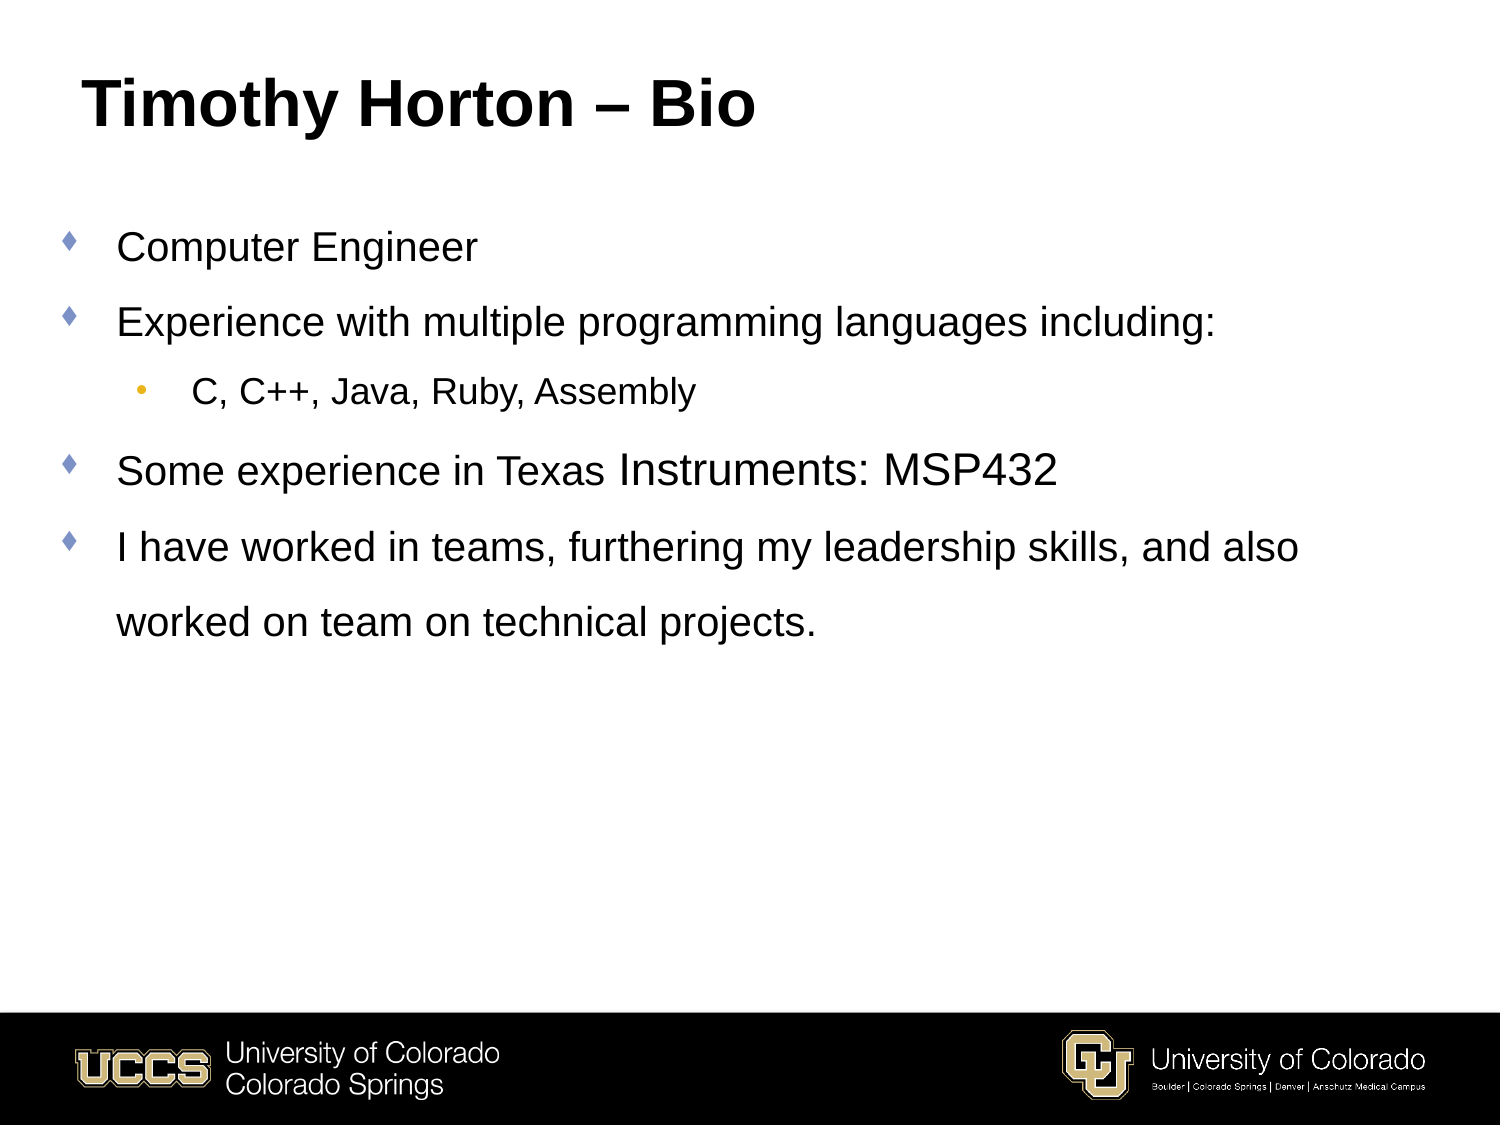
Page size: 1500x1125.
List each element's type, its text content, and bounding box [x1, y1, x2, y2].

text_box Computer Engineer Experience with multiple programming languages including: C, C++, Java, Ruby, Assembly Some experience in Texas Instruments: MSP432 I have worked in teams, furthering my leadership skills, and also worked on team on technical projects. [44, 187, 1438, 963]
title Timothy Horton – Bio [66, 50, 1417, 150]
picture [75, 1041, 499, 1100]
picture [1062, 1030, 1425, 1100]
